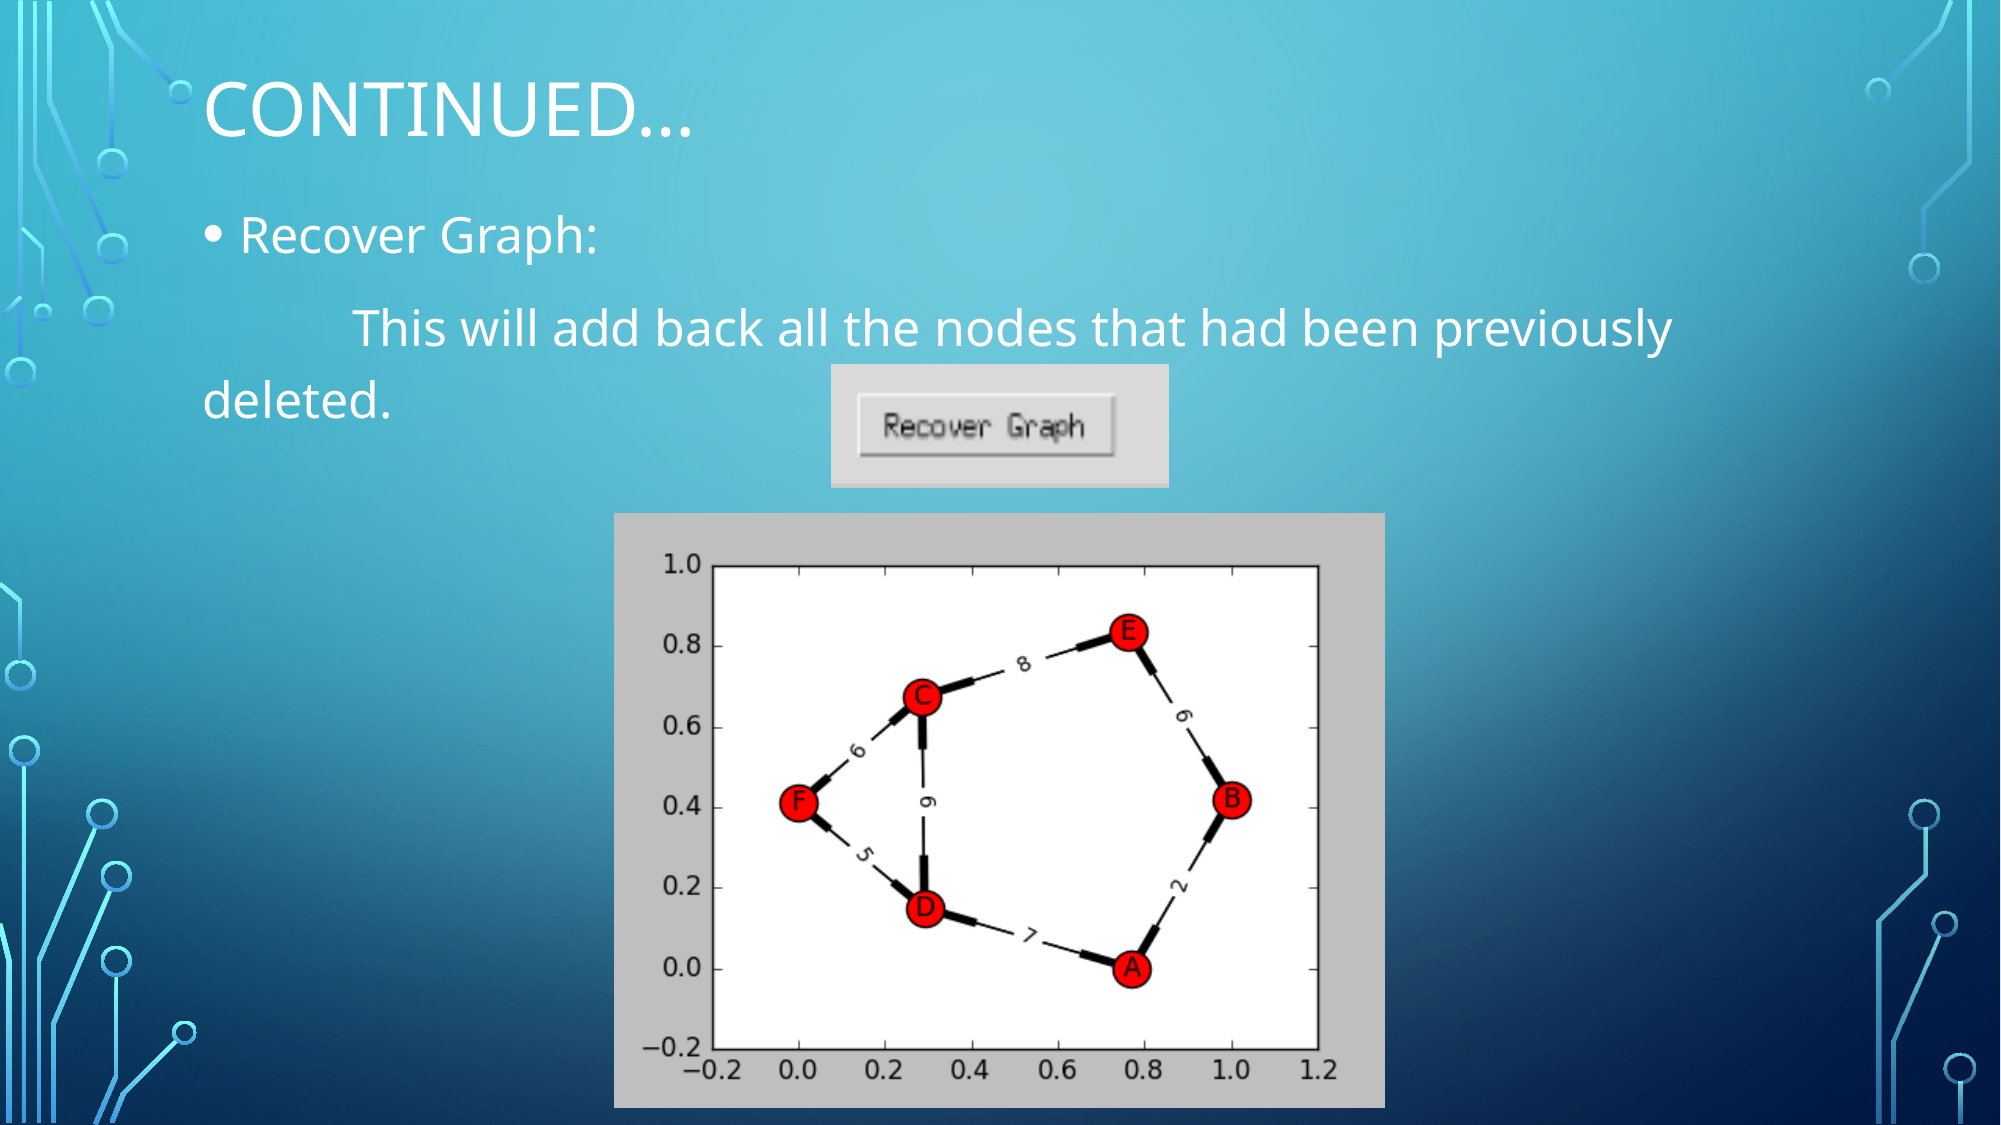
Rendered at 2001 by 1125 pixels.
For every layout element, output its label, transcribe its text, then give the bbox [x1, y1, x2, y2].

picture [614, 513, 1386, 1109]
picture [830, 364, 1169, 489]
title Continued… [187, 41, 1813, 183]
list Recover Graph: This will add back all the nodes that had been previously deleted. [187, 183, 1813, 1084]
